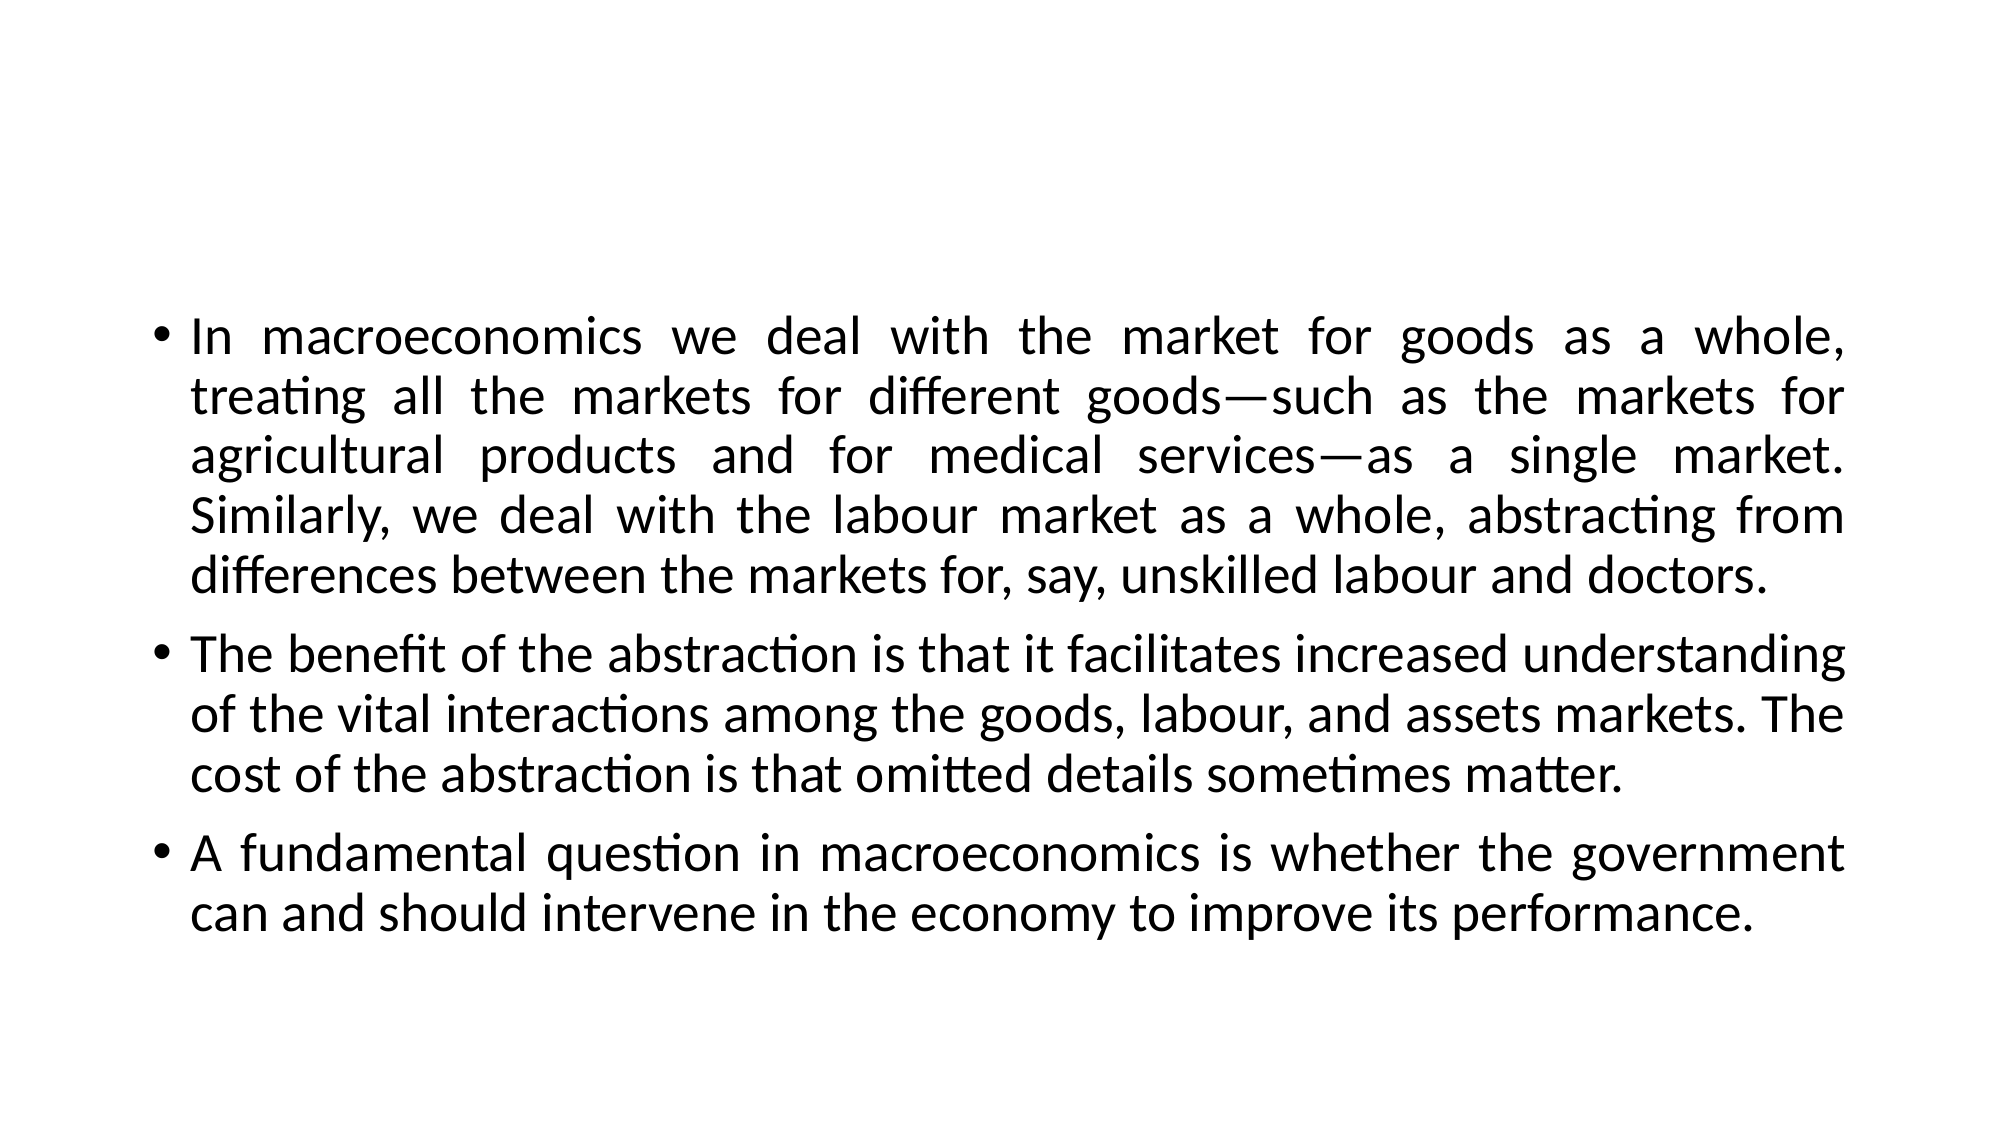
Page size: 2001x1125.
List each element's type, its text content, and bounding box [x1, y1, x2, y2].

list In macroeconomics we deal with the market for goods as a whole, treating all the markets for different goods—such as the markets for agricultural products and for medical services—as a single market. Similarly, we deal with the labour market as a whole, abstracting from differences between the markets for, say, unskilled labour and doctors. The benefit of the abstraction is that it facilitates increased understanding of the vital interactions among the goods, labour, and assets markets. The cost of the abstraction is that omitted details sometimes matter. A fundamental question in macroeconomics is whether the government can and should intervene in the economy to improve its performance. [137, 299, 1863, 1014]
